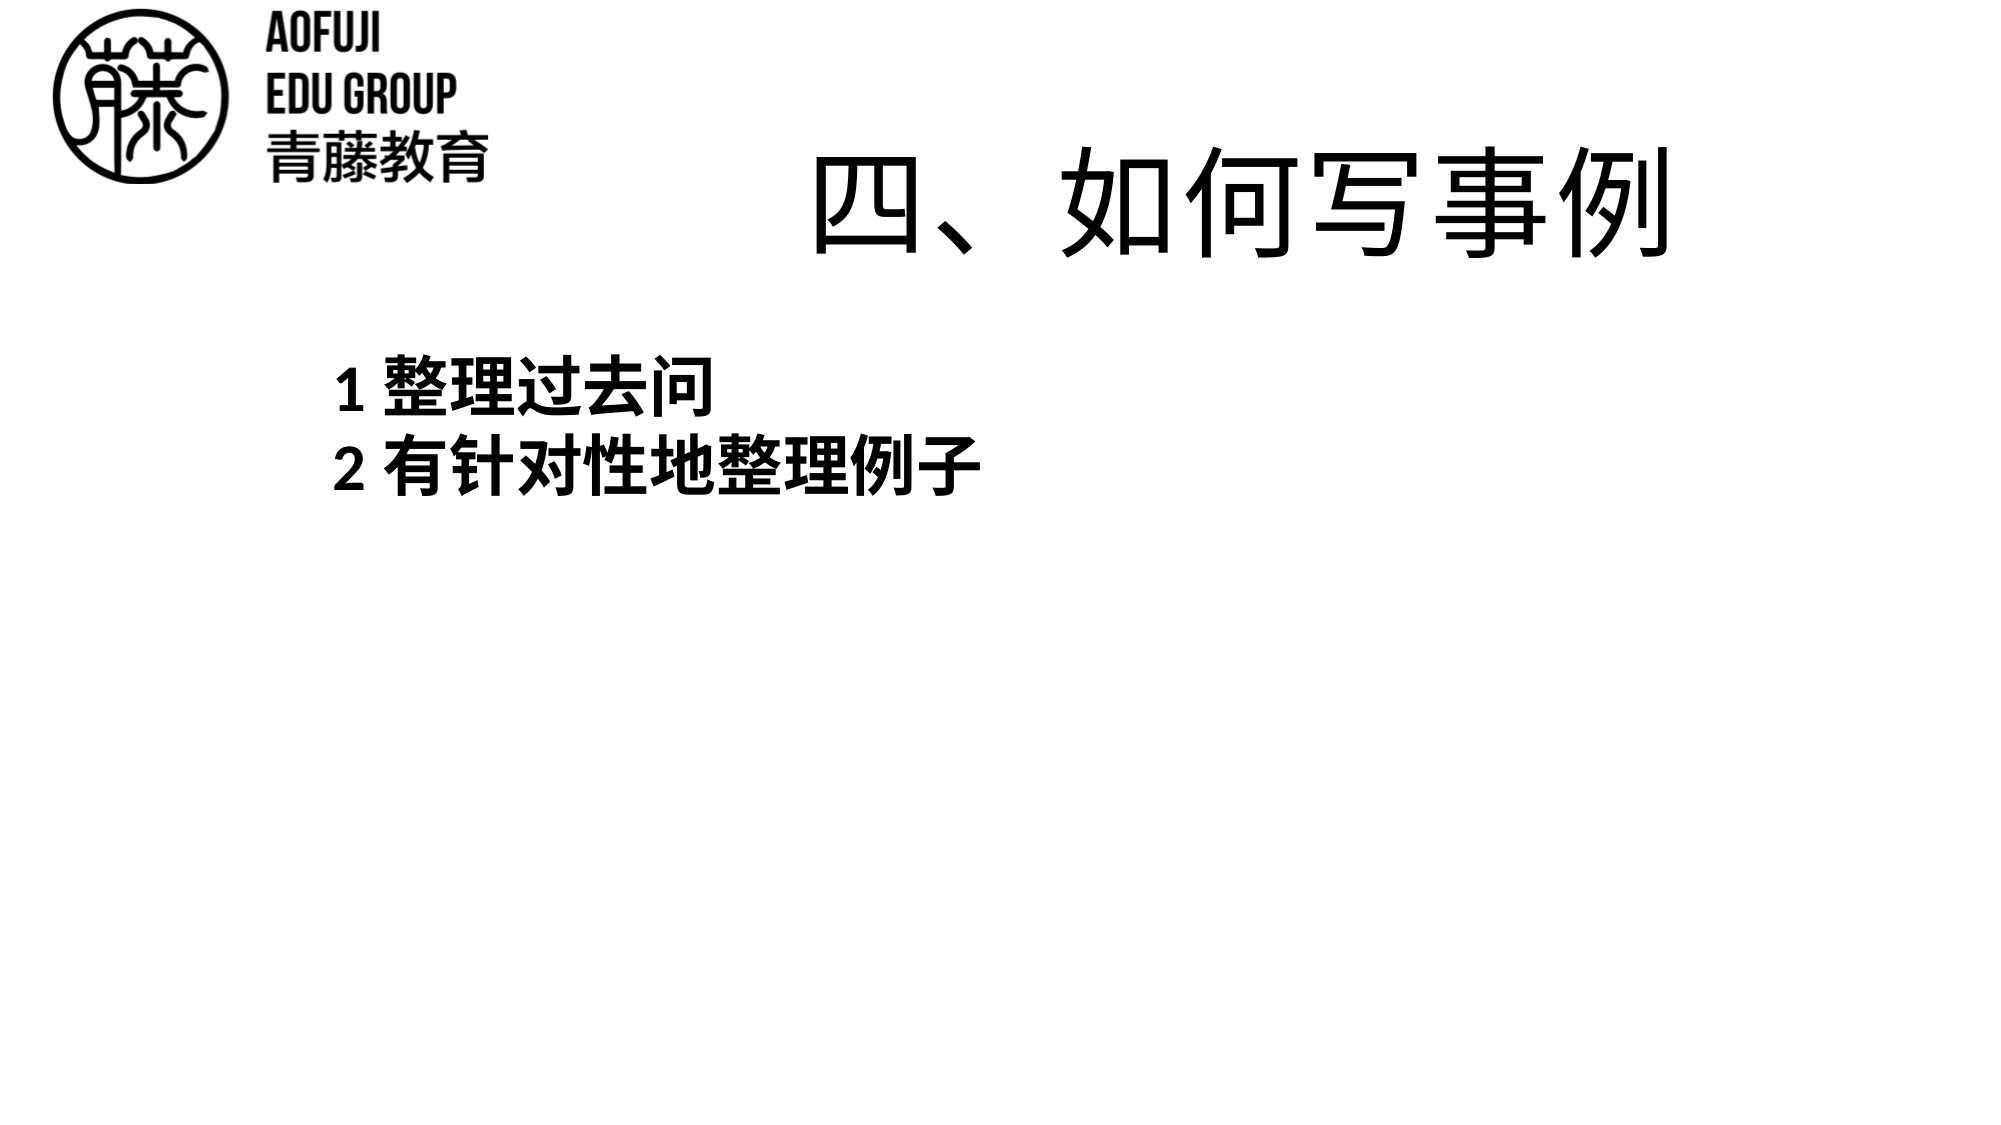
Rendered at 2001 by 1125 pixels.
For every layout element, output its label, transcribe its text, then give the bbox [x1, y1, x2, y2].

title 四、如何写事例 [804, 125, 1684, 316]
text_box 1整理过去问 2有针对性地整理例子 [318, 336, 1242, 647]
text_box [51, 7, 489, 185]
